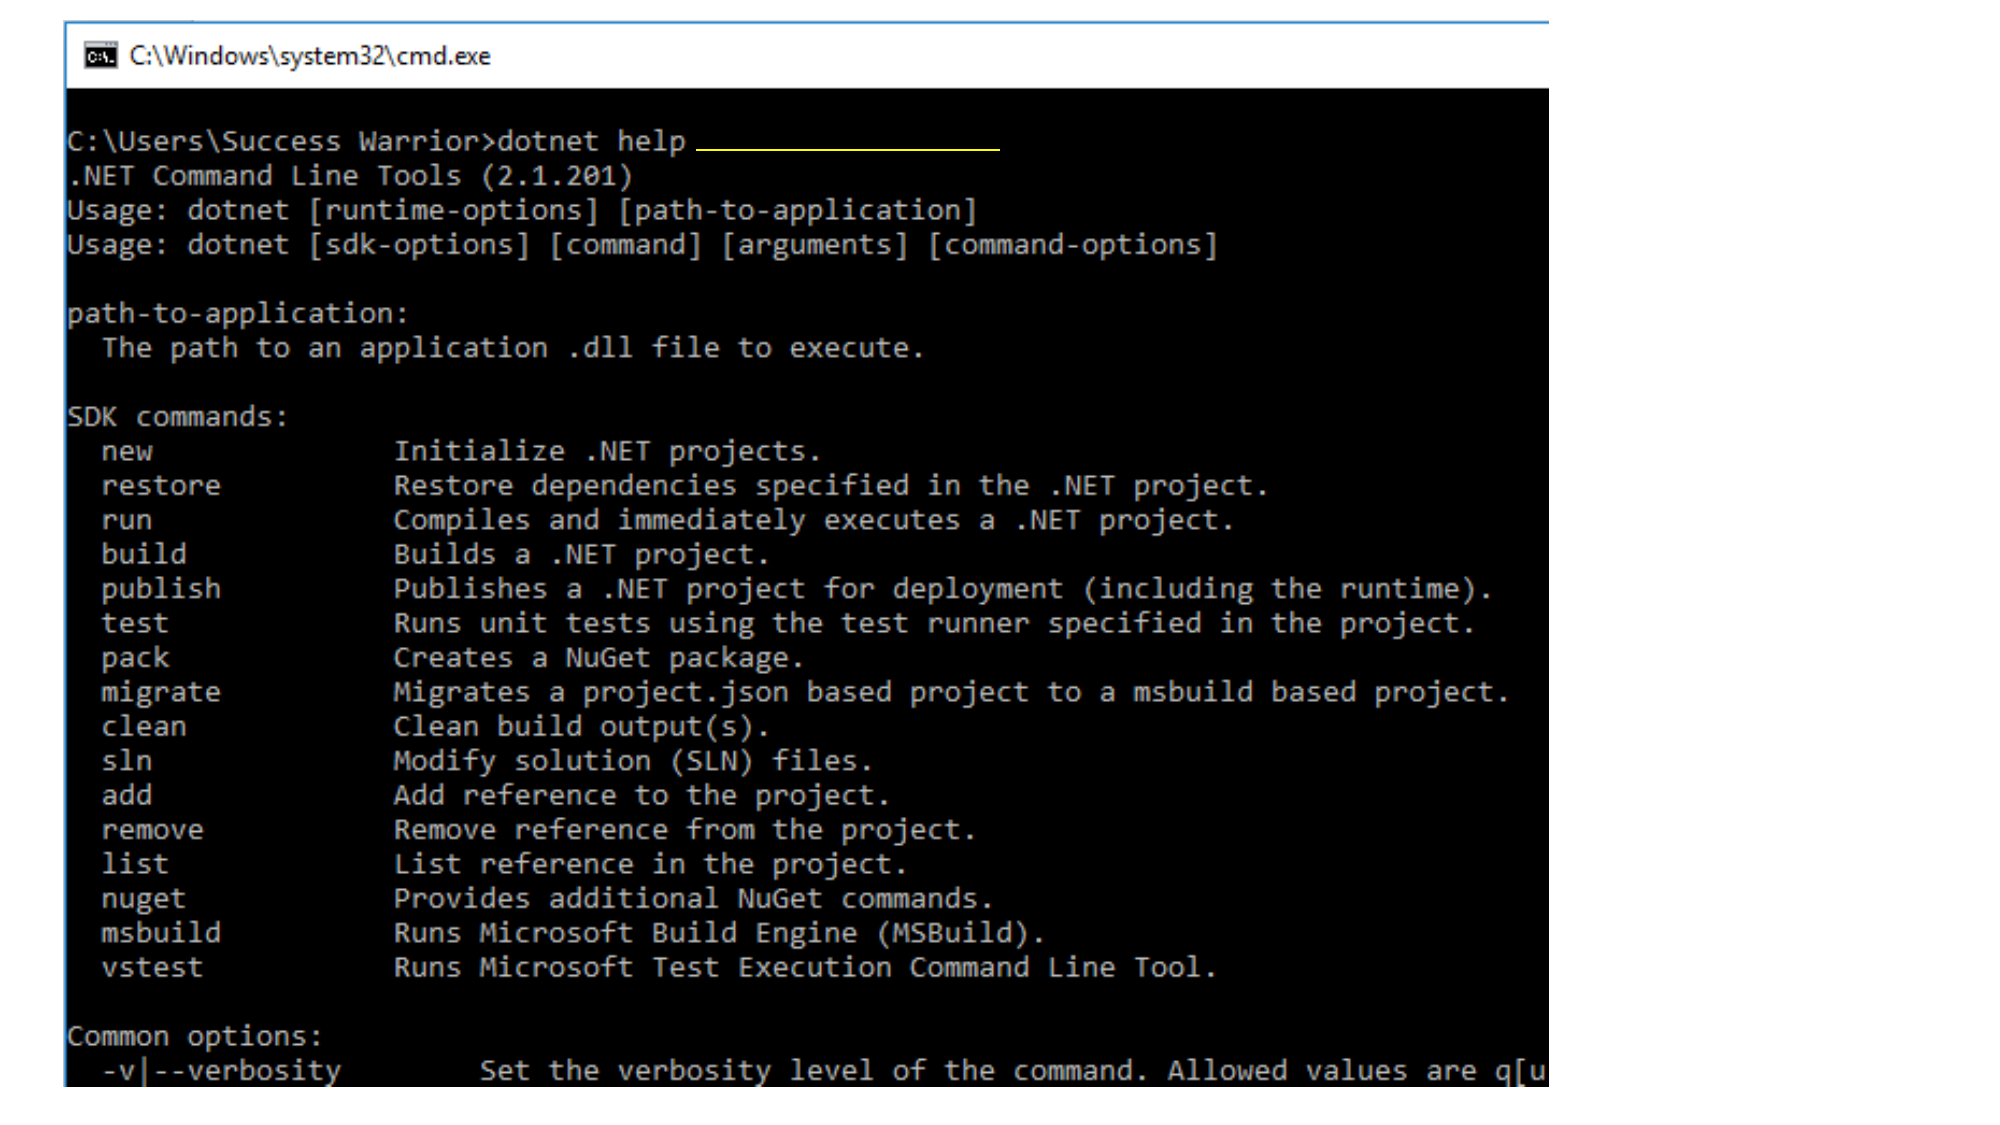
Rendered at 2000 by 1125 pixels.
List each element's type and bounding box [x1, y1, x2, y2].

picture [63, 20, 1549, 1087]
